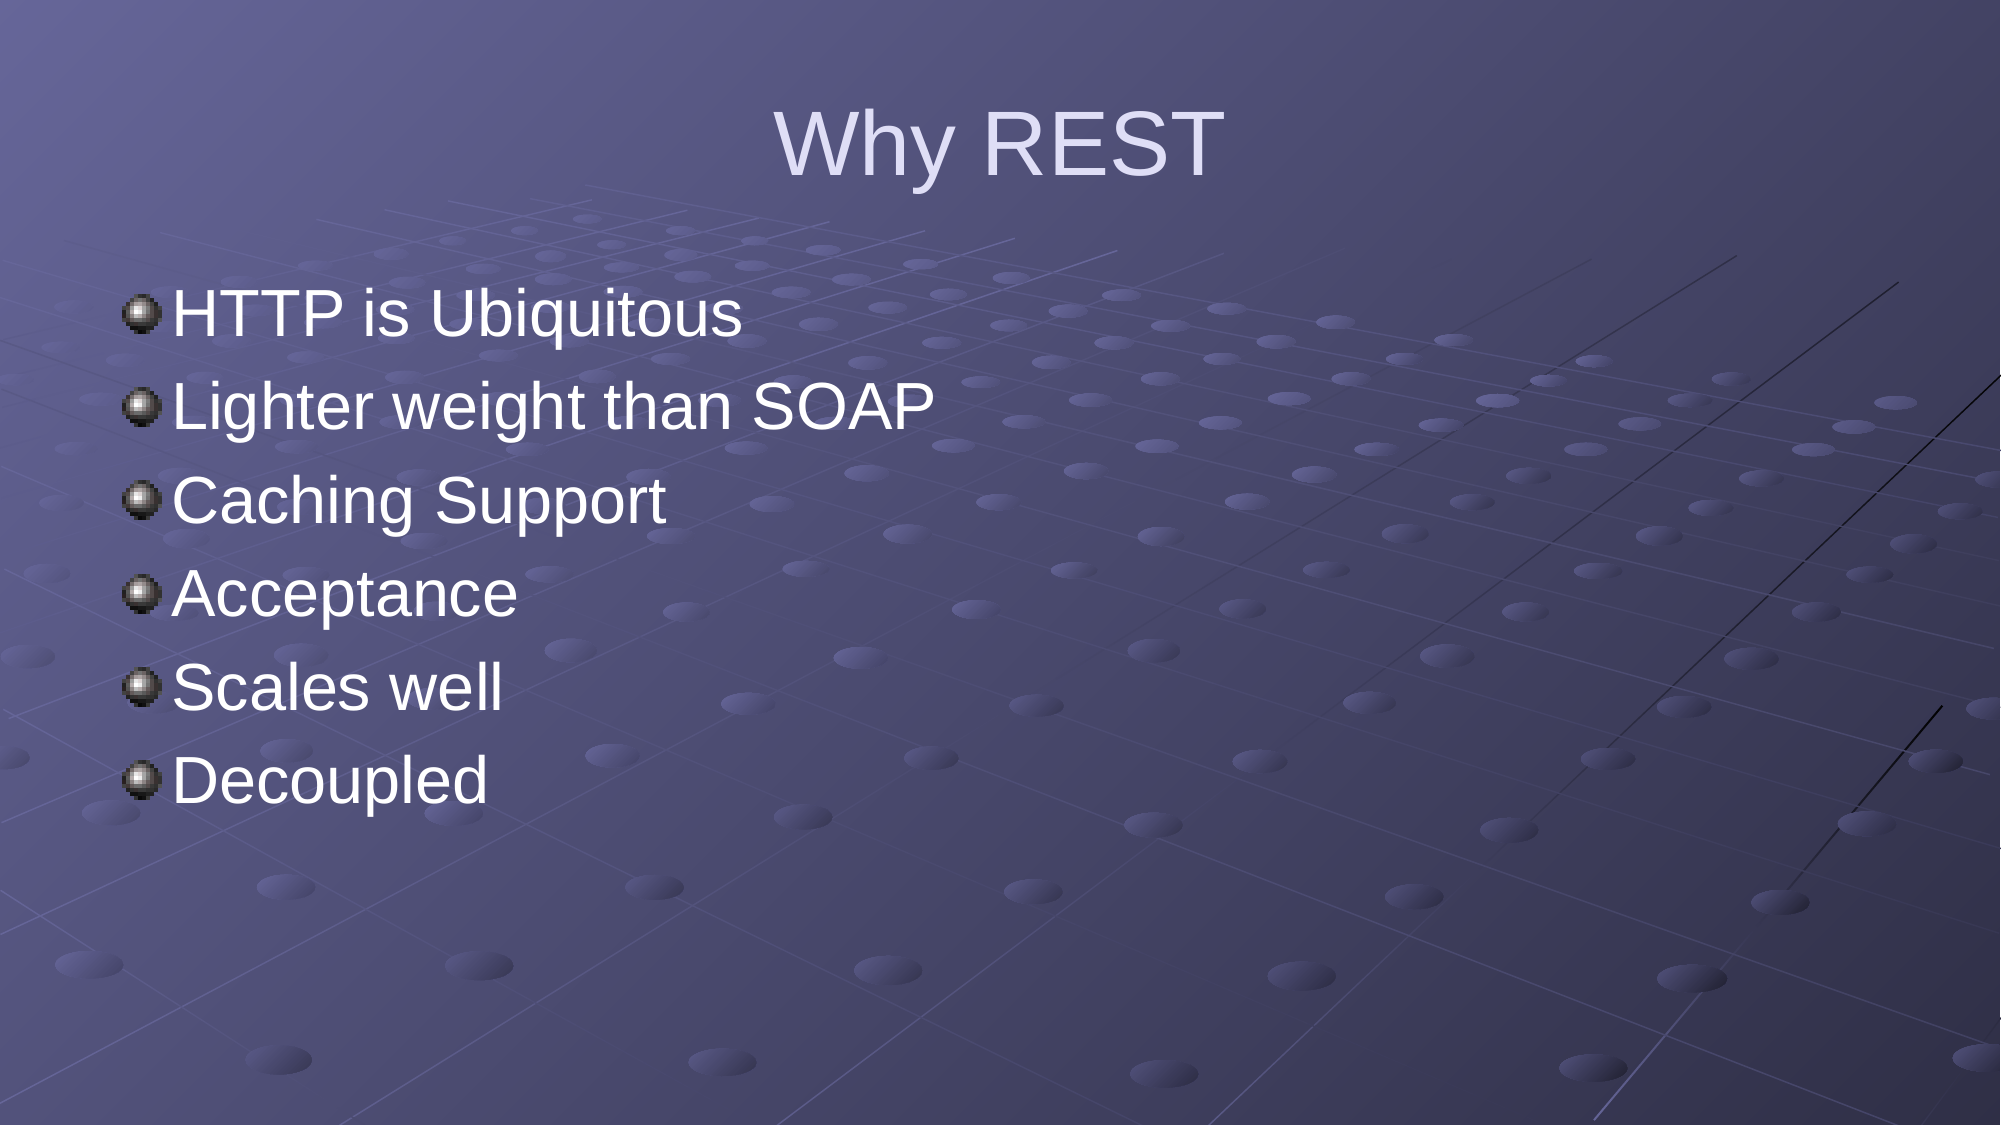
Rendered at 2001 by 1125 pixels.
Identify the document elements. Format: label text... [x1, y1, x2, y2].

list HTTP is Ubiquitous Lighter weight than SOAP Caching Support Acceptance Scales well Decoupled [99, 262, 1901, 1007]
picture [114, 659, 162, 707]
picture [114, 286, 162, 334]
picture [114, 379, 162, 427]
title Why REST [99, 44, 1901, 233]
picture [114, 473, 162, 520]
picture [114, 753, 162, 800]
picture [114, 566, 162, 614]
